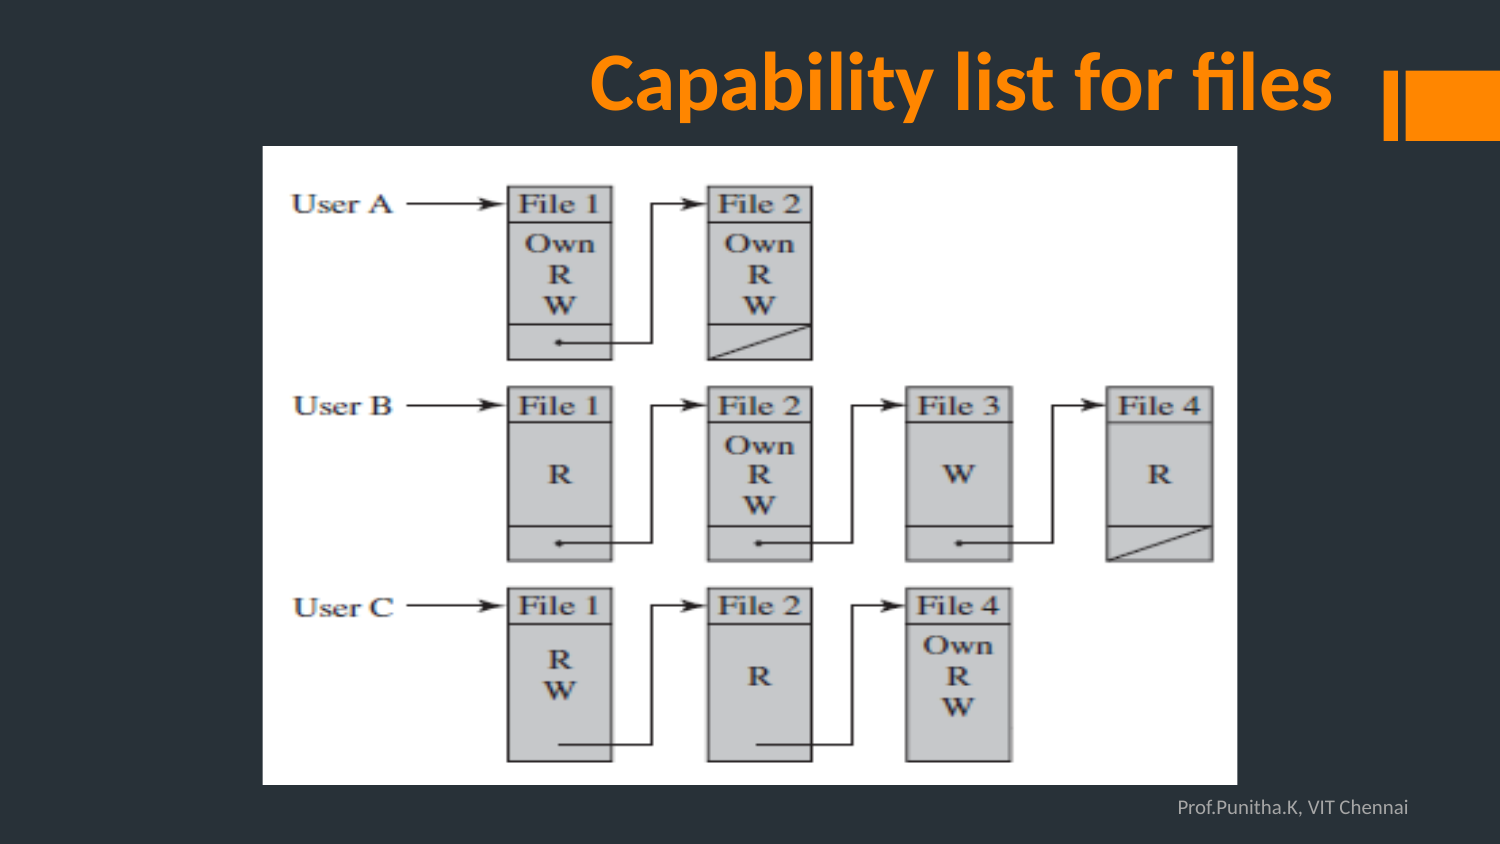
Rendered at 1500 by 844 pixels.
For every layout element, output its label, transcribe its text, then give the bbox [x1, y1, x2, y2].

footer Prof.Punitha.K, VIT Chennai [1162, 793, 1465, 822]
picture [262, 146, 1238, 785]
title Capability list for files [137, 21, 1350, 135]
